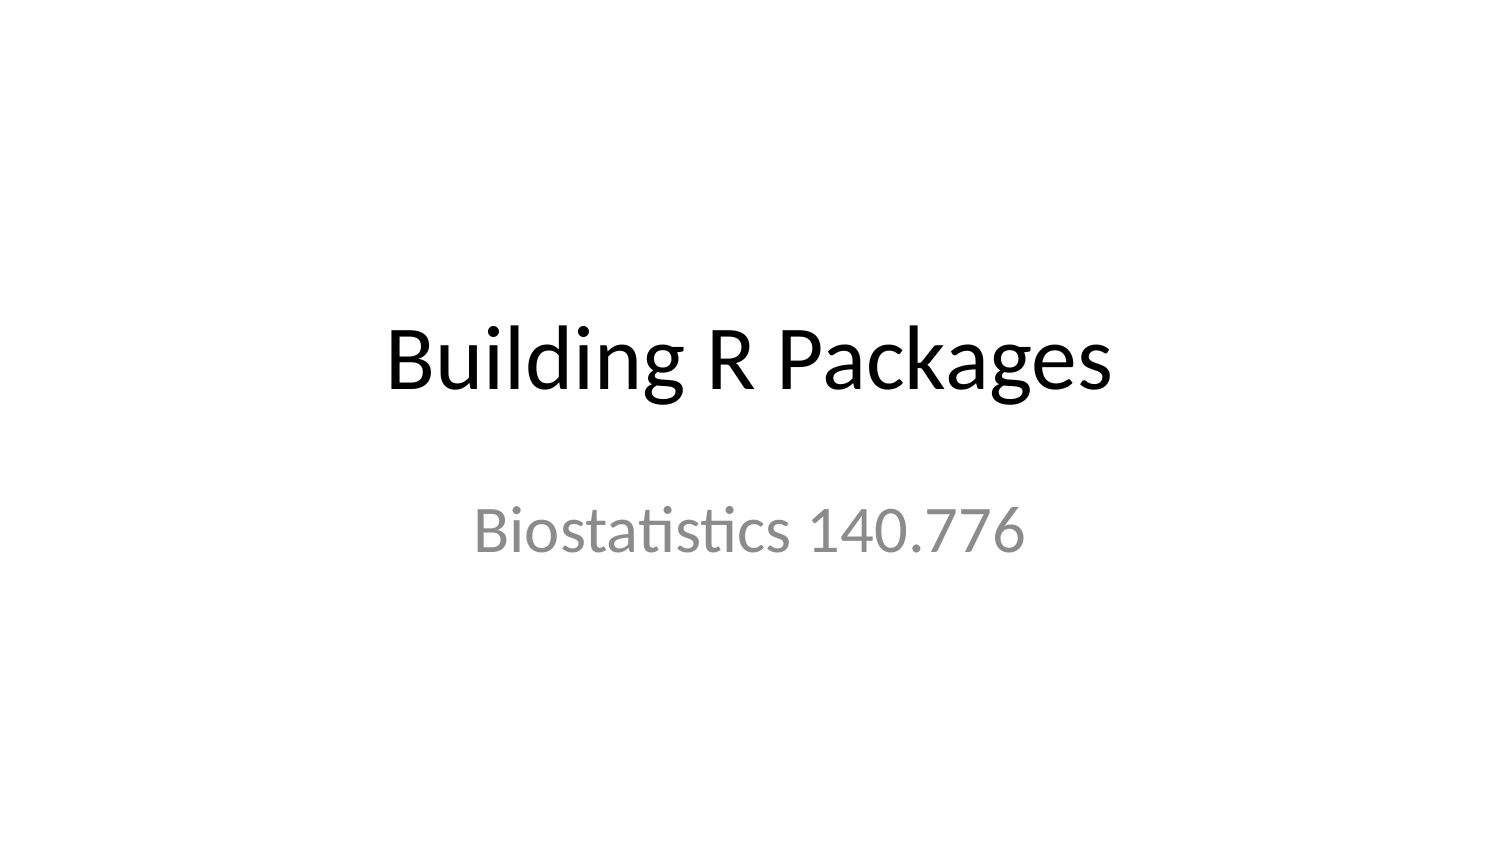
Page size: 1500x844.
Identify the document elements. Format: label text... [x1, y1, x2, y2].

subtitle Biostatistics 140.776 [225, 478, 1275, 694]
title Building R Packages [112, 262, 1388, 443]
